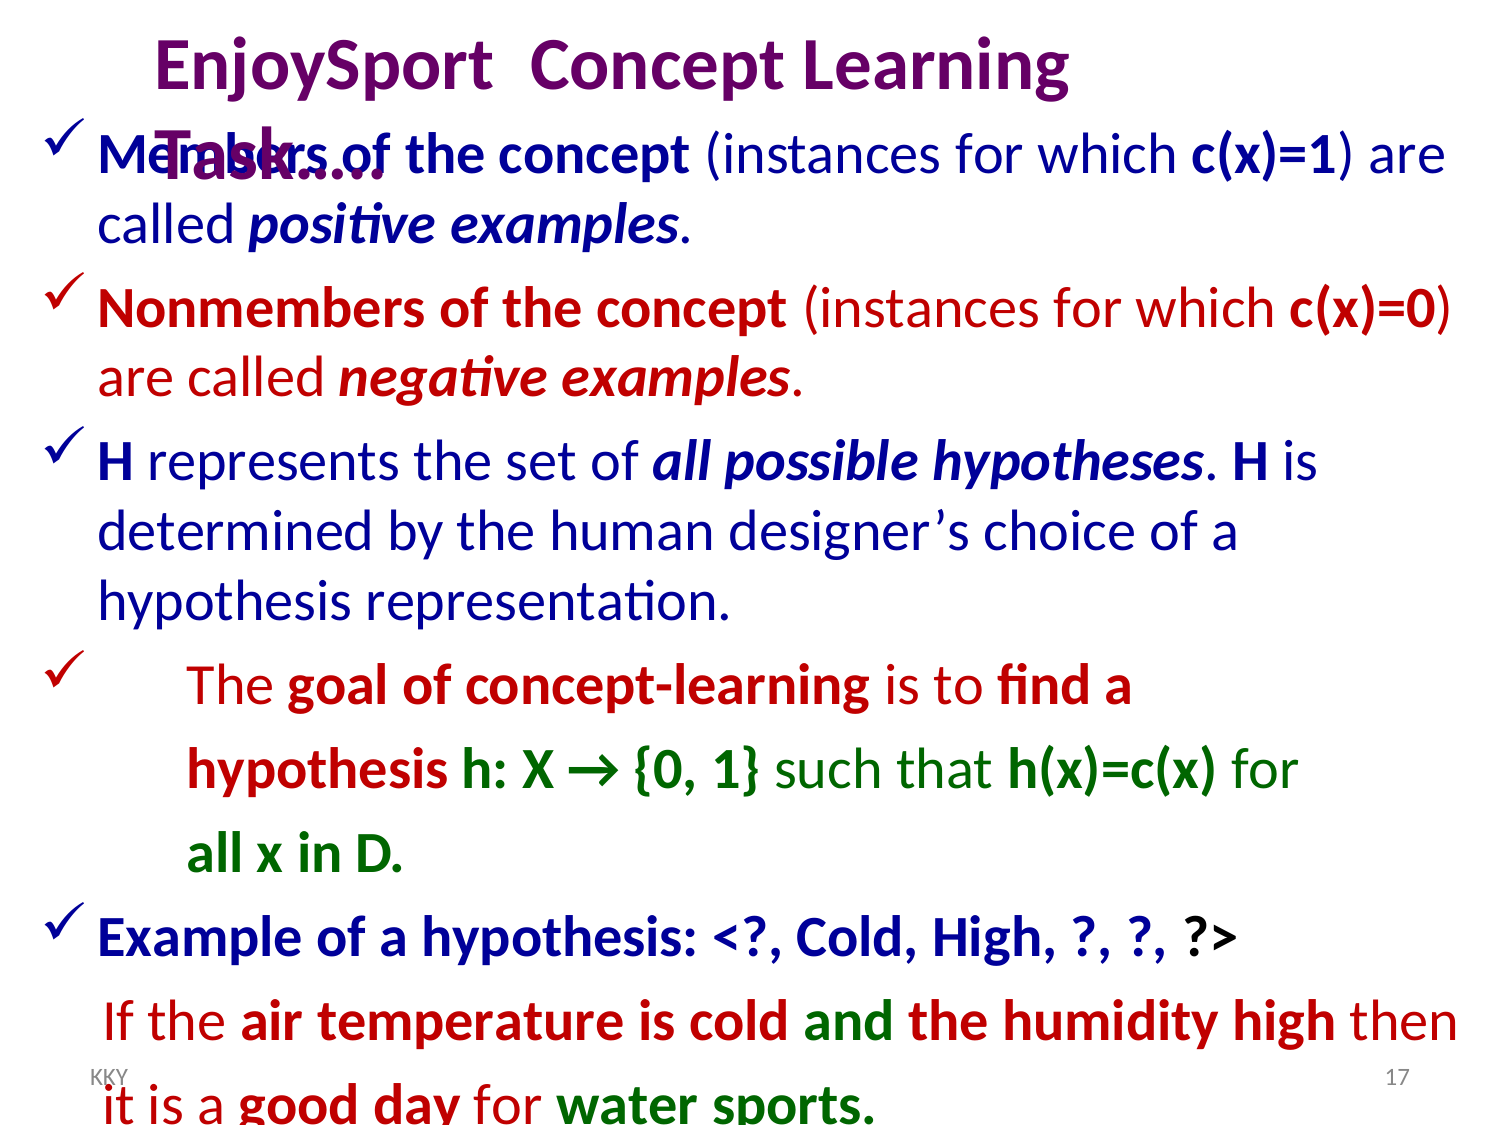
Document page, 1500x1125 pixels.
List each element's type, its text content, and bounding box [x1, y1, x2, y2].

slide_number [1380, 1060, 1415, 1090]
text_box Members of the concept (instances for which c(x)=1) are called positive examples. Nonmembers of the concept (instances for which c(x)=0) are called negative examples. H represents the set of all possible hypotheses. H is determined by the human designer’s choice of a hypothesis representation. The goal of concept-learning is to find a hypothesis h: X → {0, 1} such that h(x)=c(x) for all x in D. Example of a hypothesis: <?, Cold, High, ?, ?, ?> If the air temperature is cold and the humidity high then it is a good day for water sports. [38, 114, 1462, 1125]
title EnjoySport Concept Learning Task….. [152, 14, 1316, 203]
